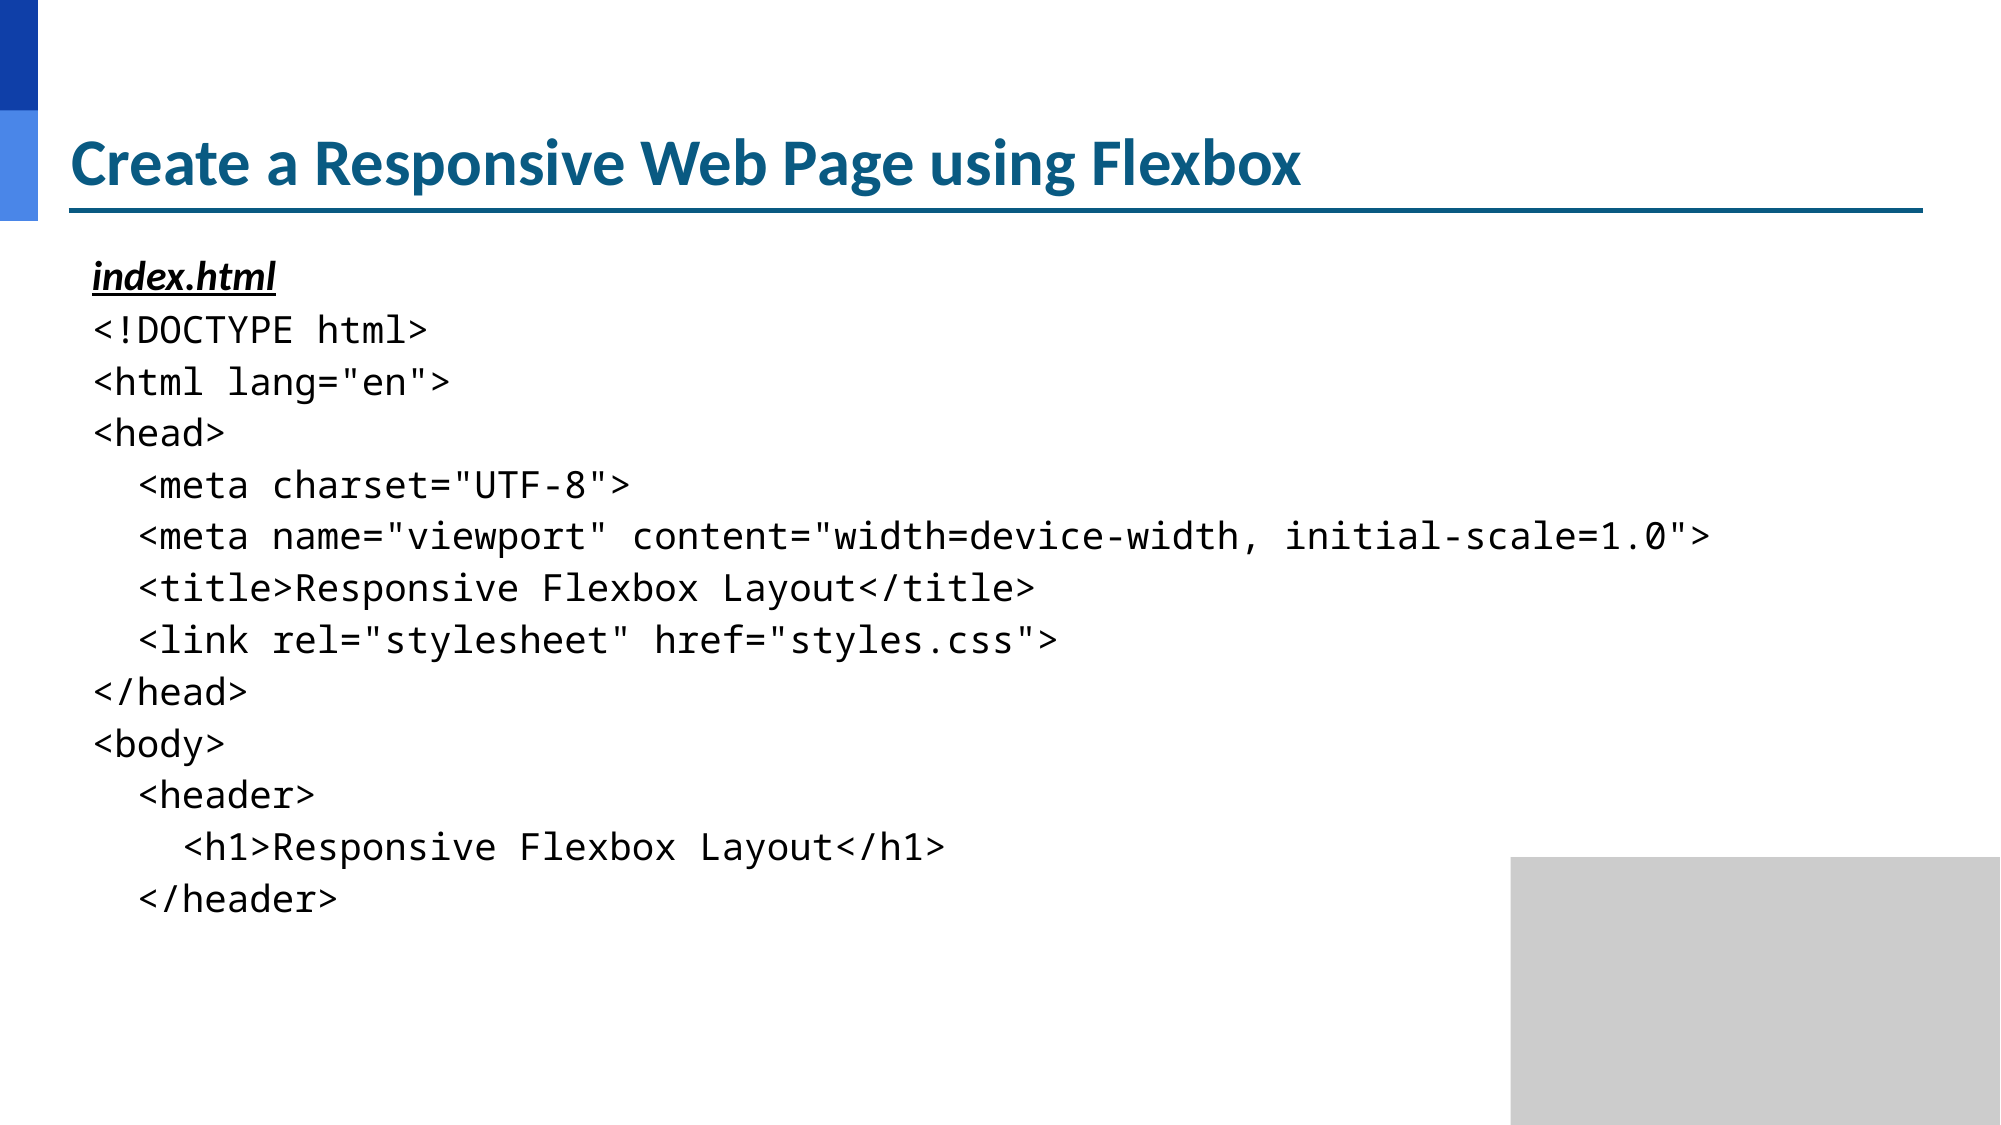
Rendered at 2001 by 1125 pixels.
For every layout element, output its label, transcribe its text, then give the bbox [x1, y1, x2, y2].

list index.html <!DOCTYPE html> <html lang="en"> <head> <meta charset="UTF-8"> <meta name="viewport" content="width=device-width, initial-scale=1.0"> <title>Responsive Flexbox Layout</title> <link rel="stylesheet" href="styles.css"> </head> <body> <header> <h1>Responsive Flexbox Layout</h1> </header> [58, 226, 1923, 754]
title Create a Responsive Web Page using Flexbox [68, 116, 1897, 198]
picture [0, 2, 2000, 1125]
